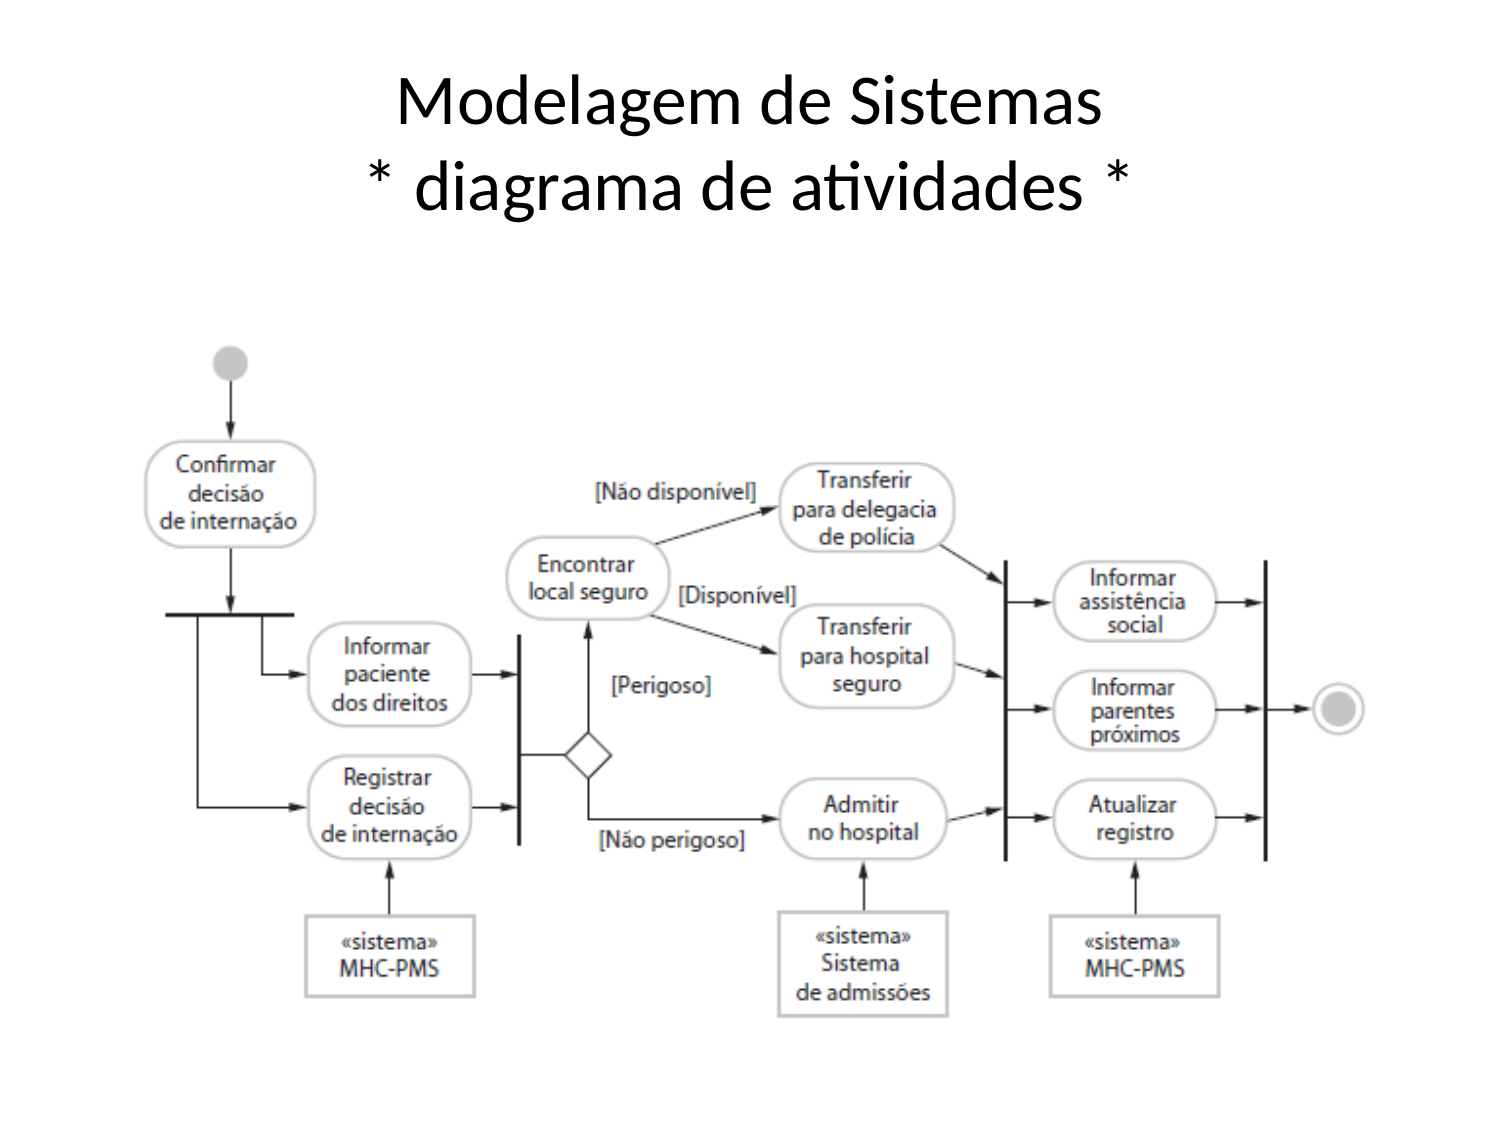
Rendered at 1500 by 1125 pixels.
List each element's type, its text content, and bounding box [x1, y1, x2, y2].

title Modelagem de Sistemas * diagrama de atividades * [75, 45, 1425, 233]
picture [116, 327, 1399, 1032]
